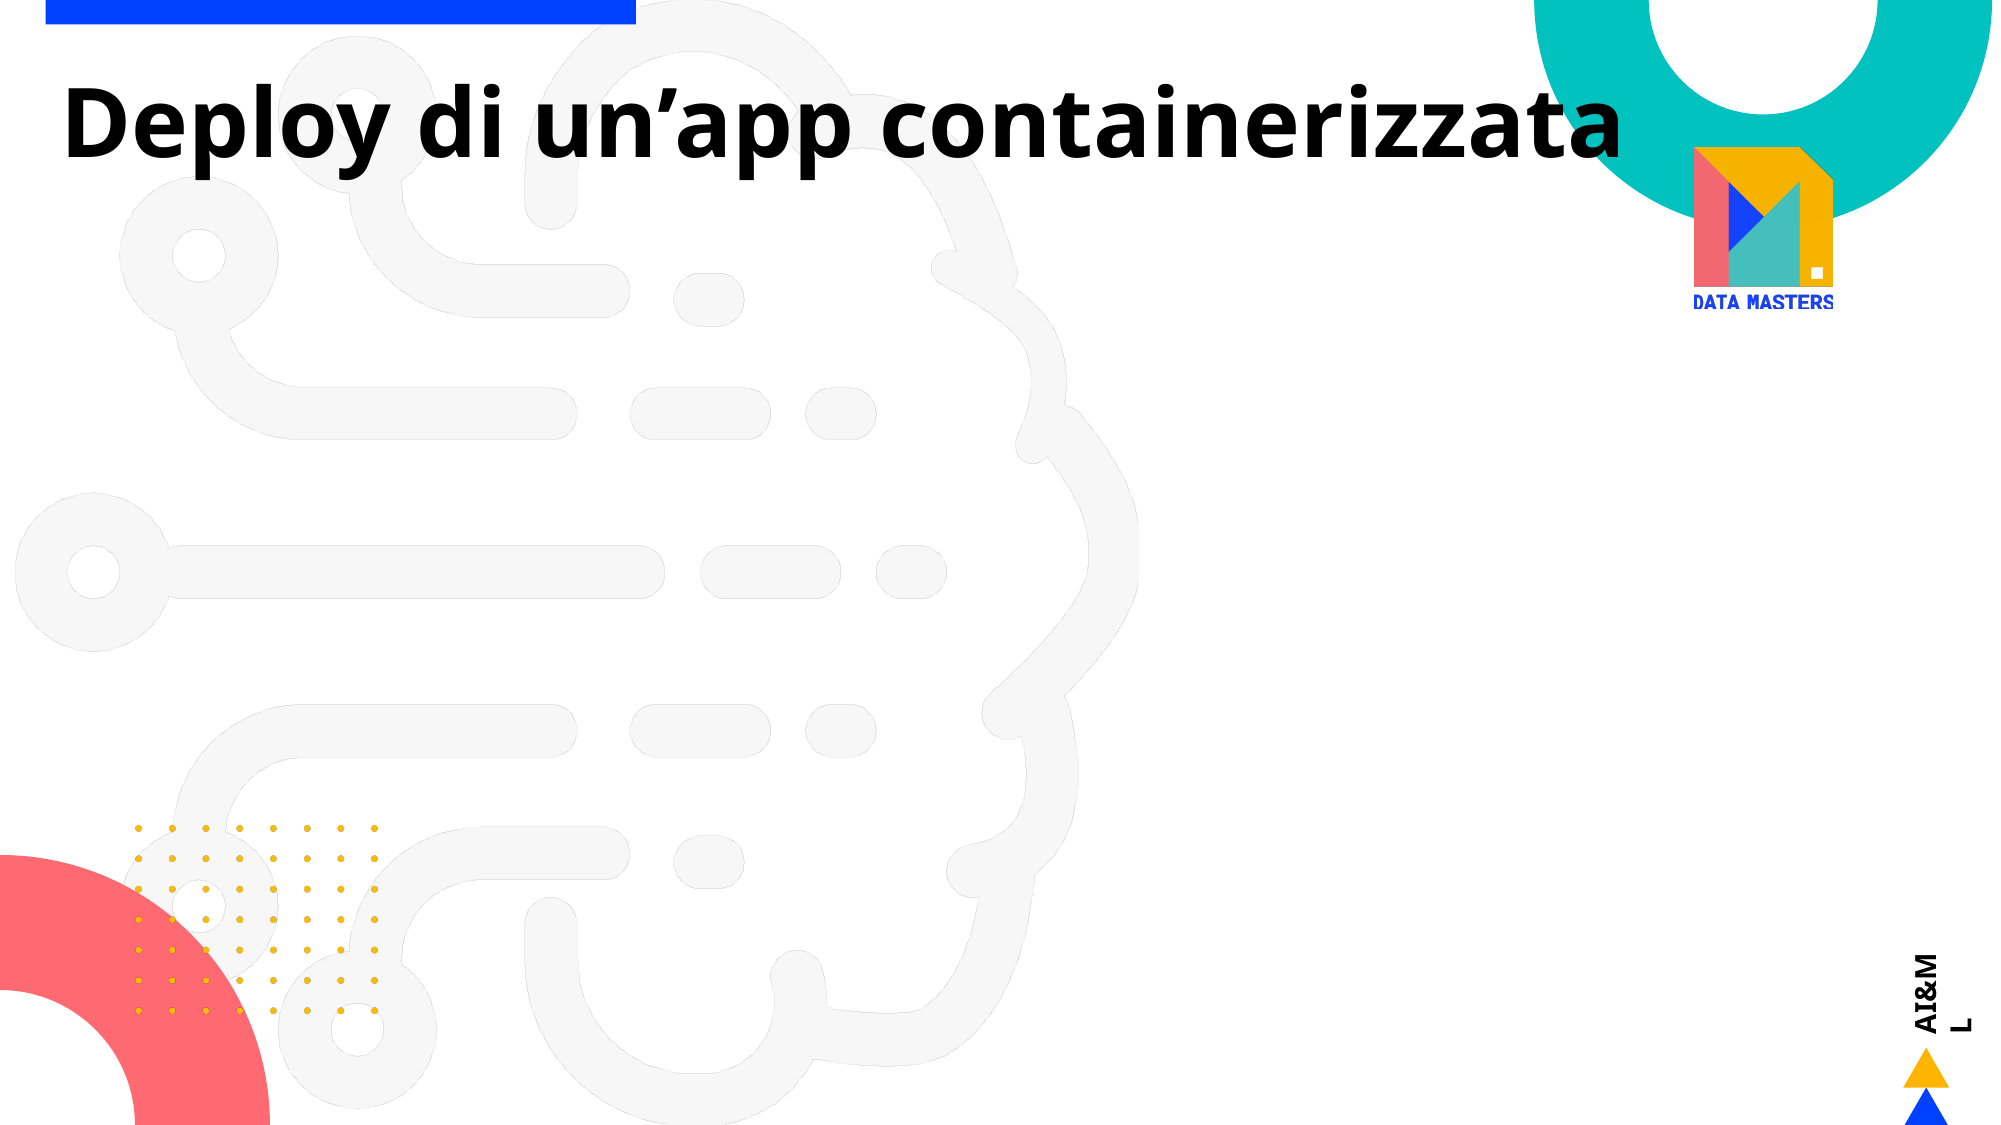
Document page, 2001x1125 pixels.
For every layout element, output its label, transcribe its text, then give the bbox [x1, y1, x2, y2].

title Deploy di un’app containerizzata [45, 53, 1746, 232]
picture [1694, 147, 1833, 309]
picture [135, 825, 378, 1014]
